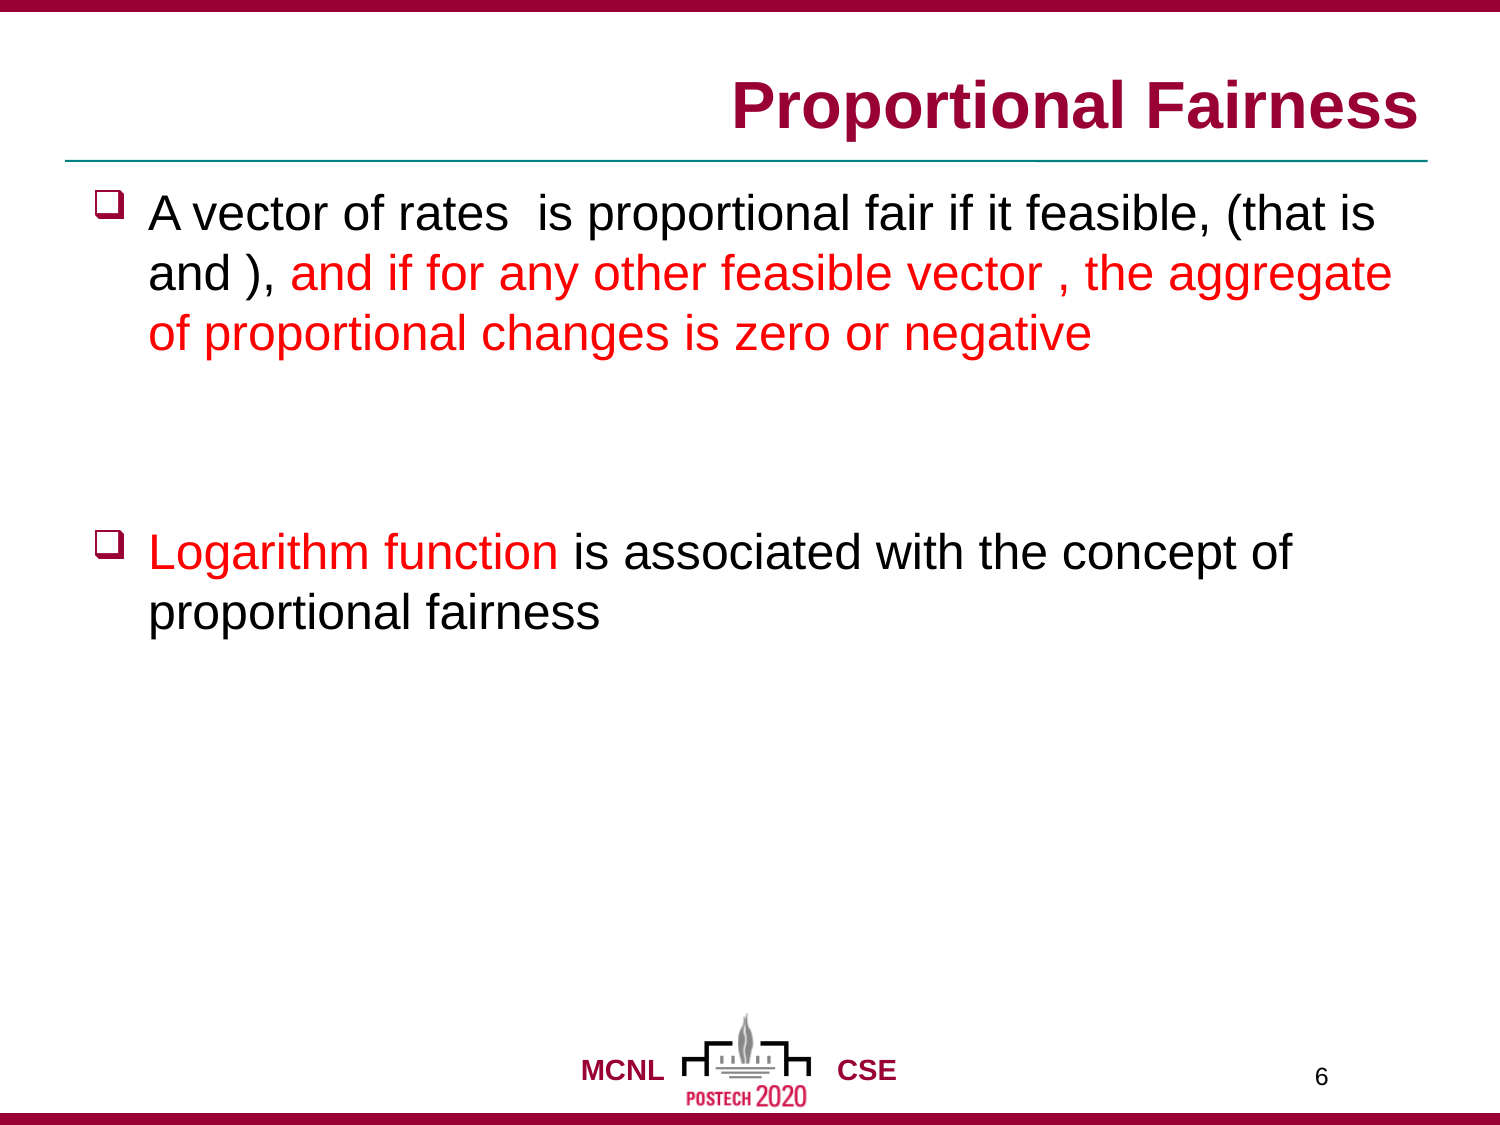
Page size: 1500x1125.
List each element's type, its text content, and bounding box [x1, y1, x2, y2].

picture [672, 1012, 820, 1111]
slide_number 6 [1299, 1052, 1425, 1113]
title Proportional Fairness [74, 36, 1436, 150]
